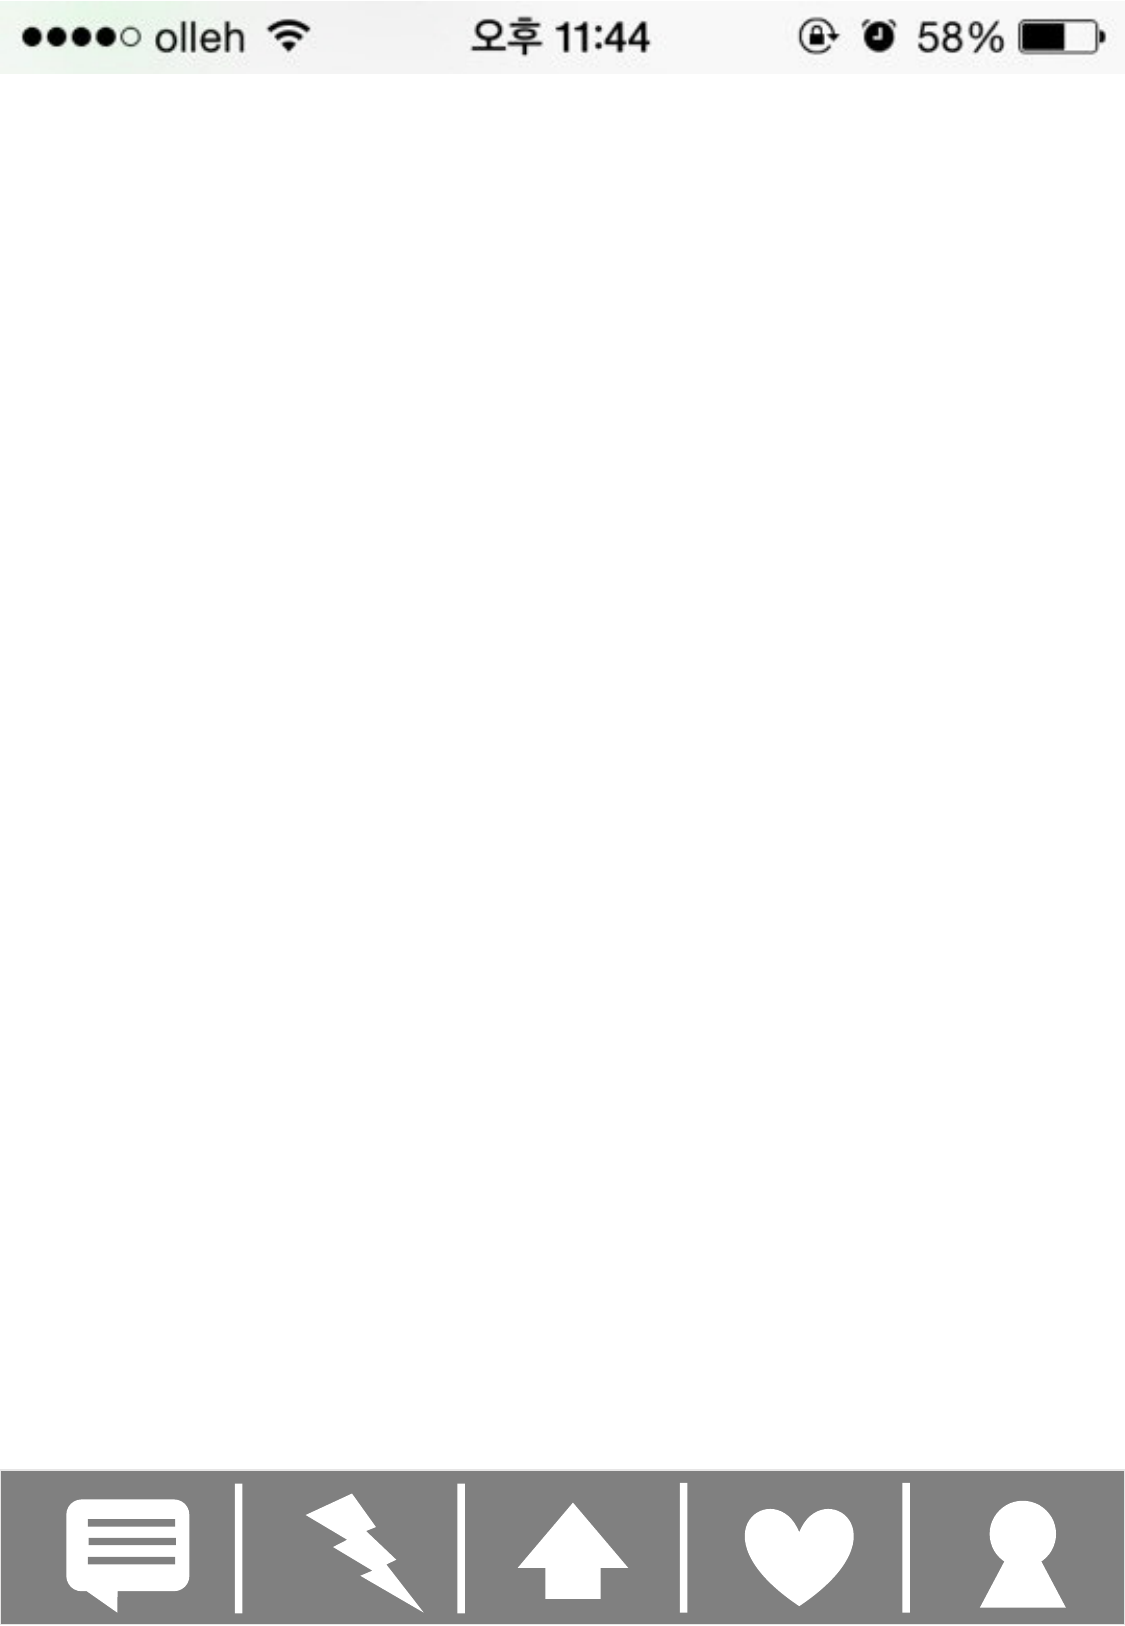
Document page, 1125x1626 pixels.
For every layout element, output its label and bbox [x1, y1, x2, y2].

text_box [0, 1470, 1125, 1625]
picture [0, 1, 1125, 74]
